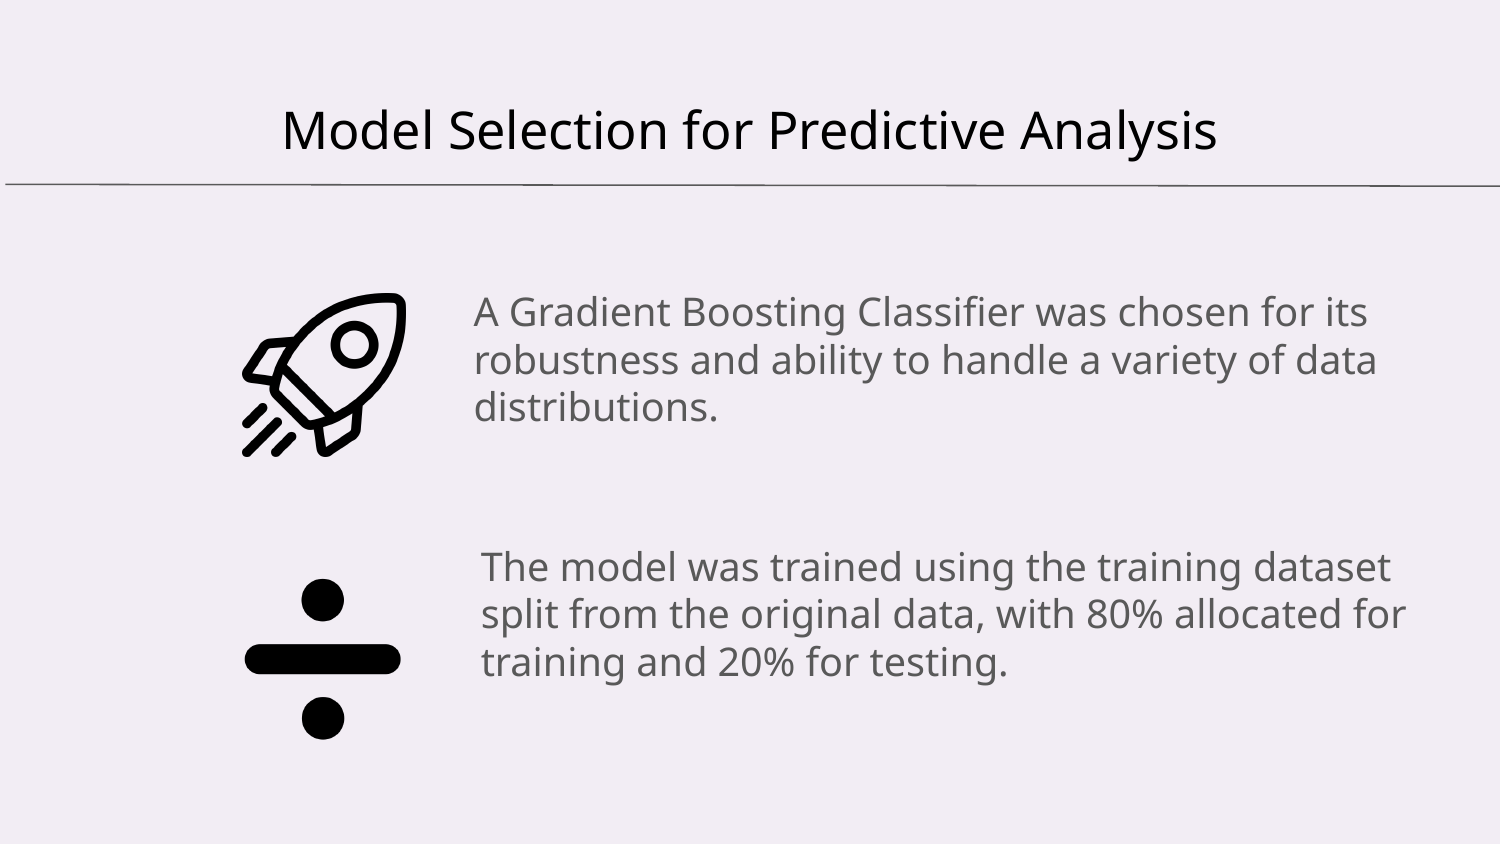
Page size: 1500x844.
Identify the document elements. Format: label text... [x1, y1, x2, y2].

text_box The model was trained using the training dataset split from the original data, with 80% allocated for training and 20% for testing. [465, 526, 1425, 647]
title Model Selection for Predictive Analysis [51, 72, 1449, 167]
picture [217, 554, 427, 764]
text_box A Gradient Boosting Classifier was chosen for its robustness and ability to handle a variety of data distributions. [458, 272, 1418, 392]
picture [242, 293, 406, 457]
